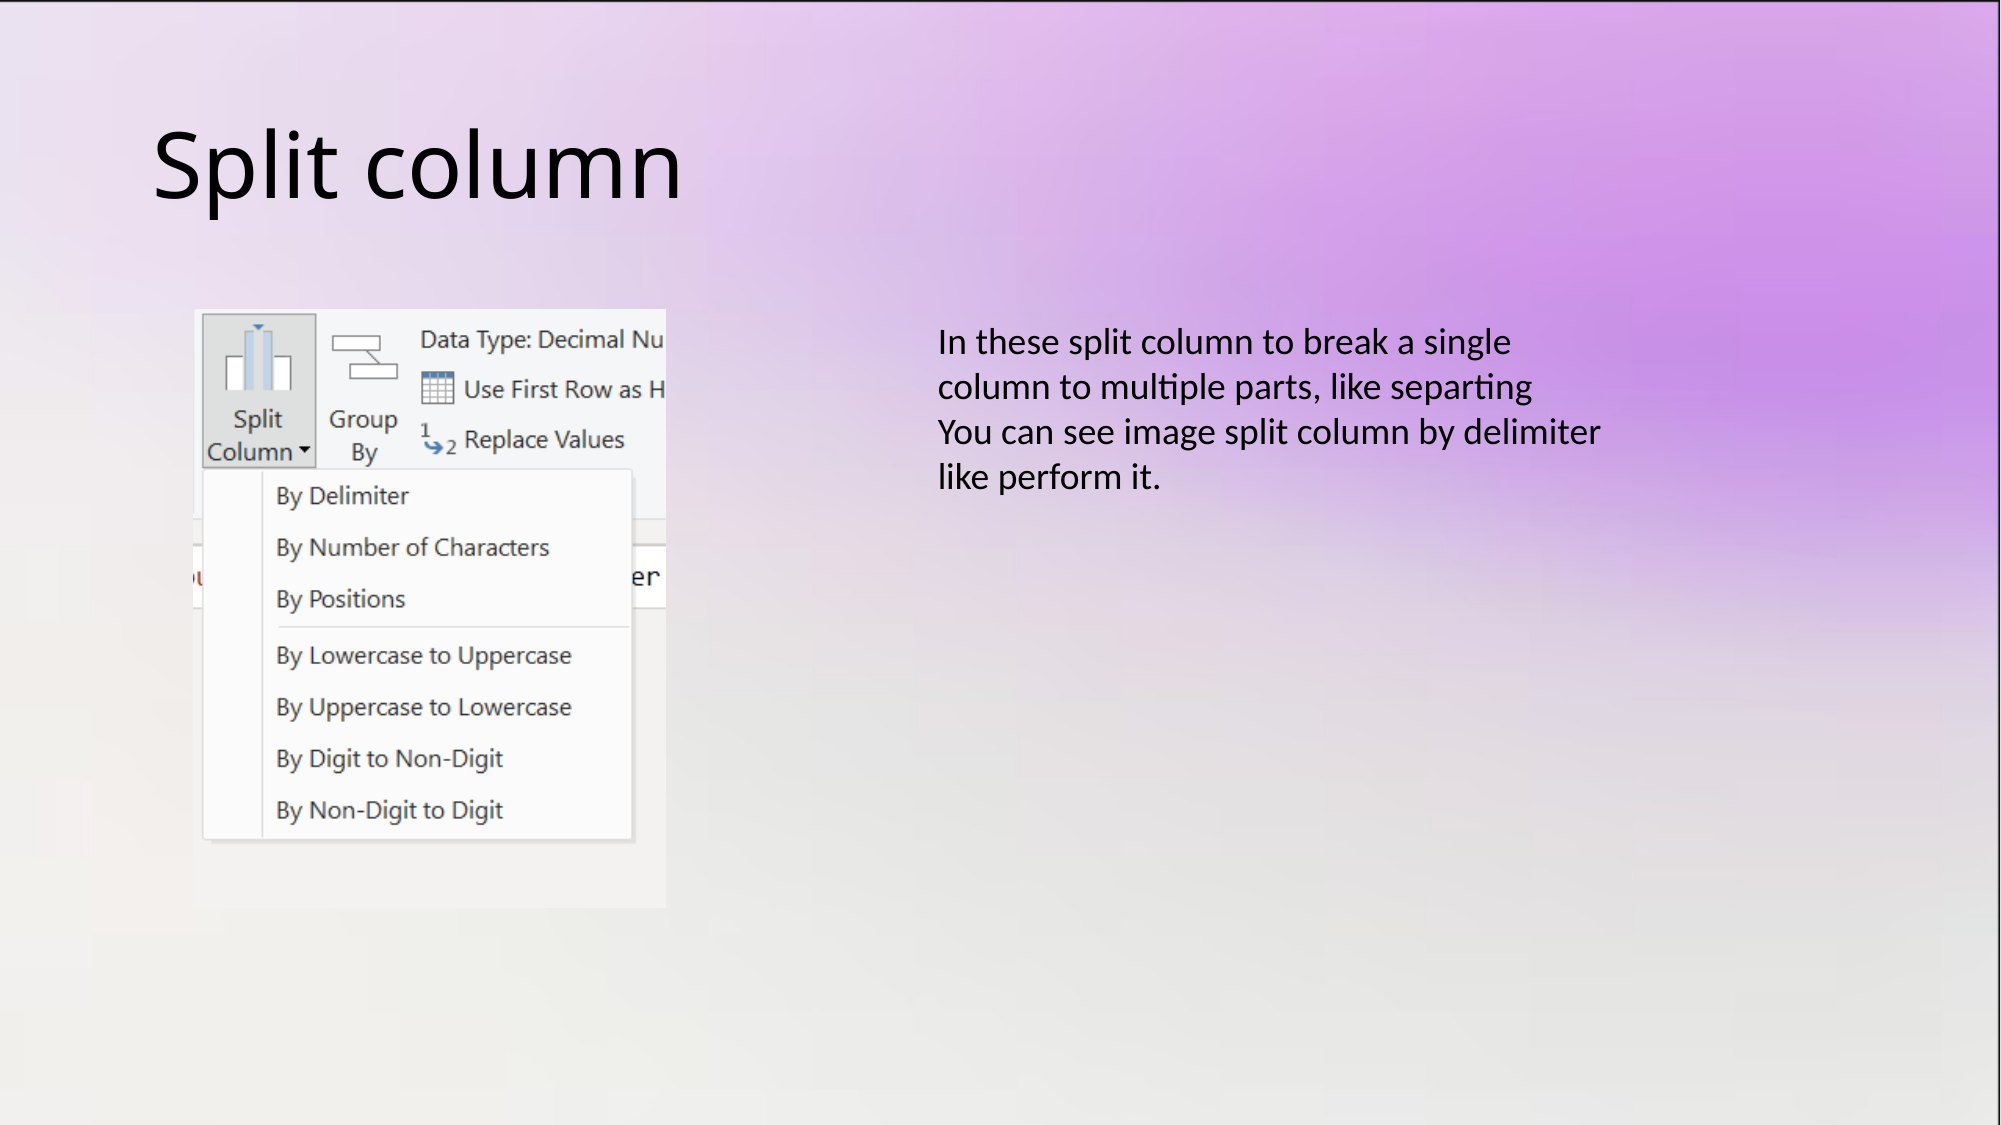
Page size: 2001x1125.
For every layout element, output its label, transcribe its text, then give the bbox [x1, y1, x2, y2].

title Split column [137, 59, 1863, 278]
text_box In these split column to break a single column to multiple parts, like separting You can see image split column by delimiter like perform it. [923, 309, 1640, 504]
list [193, 309, 666, 908]
picture [0, 0, 2001, 1125]
